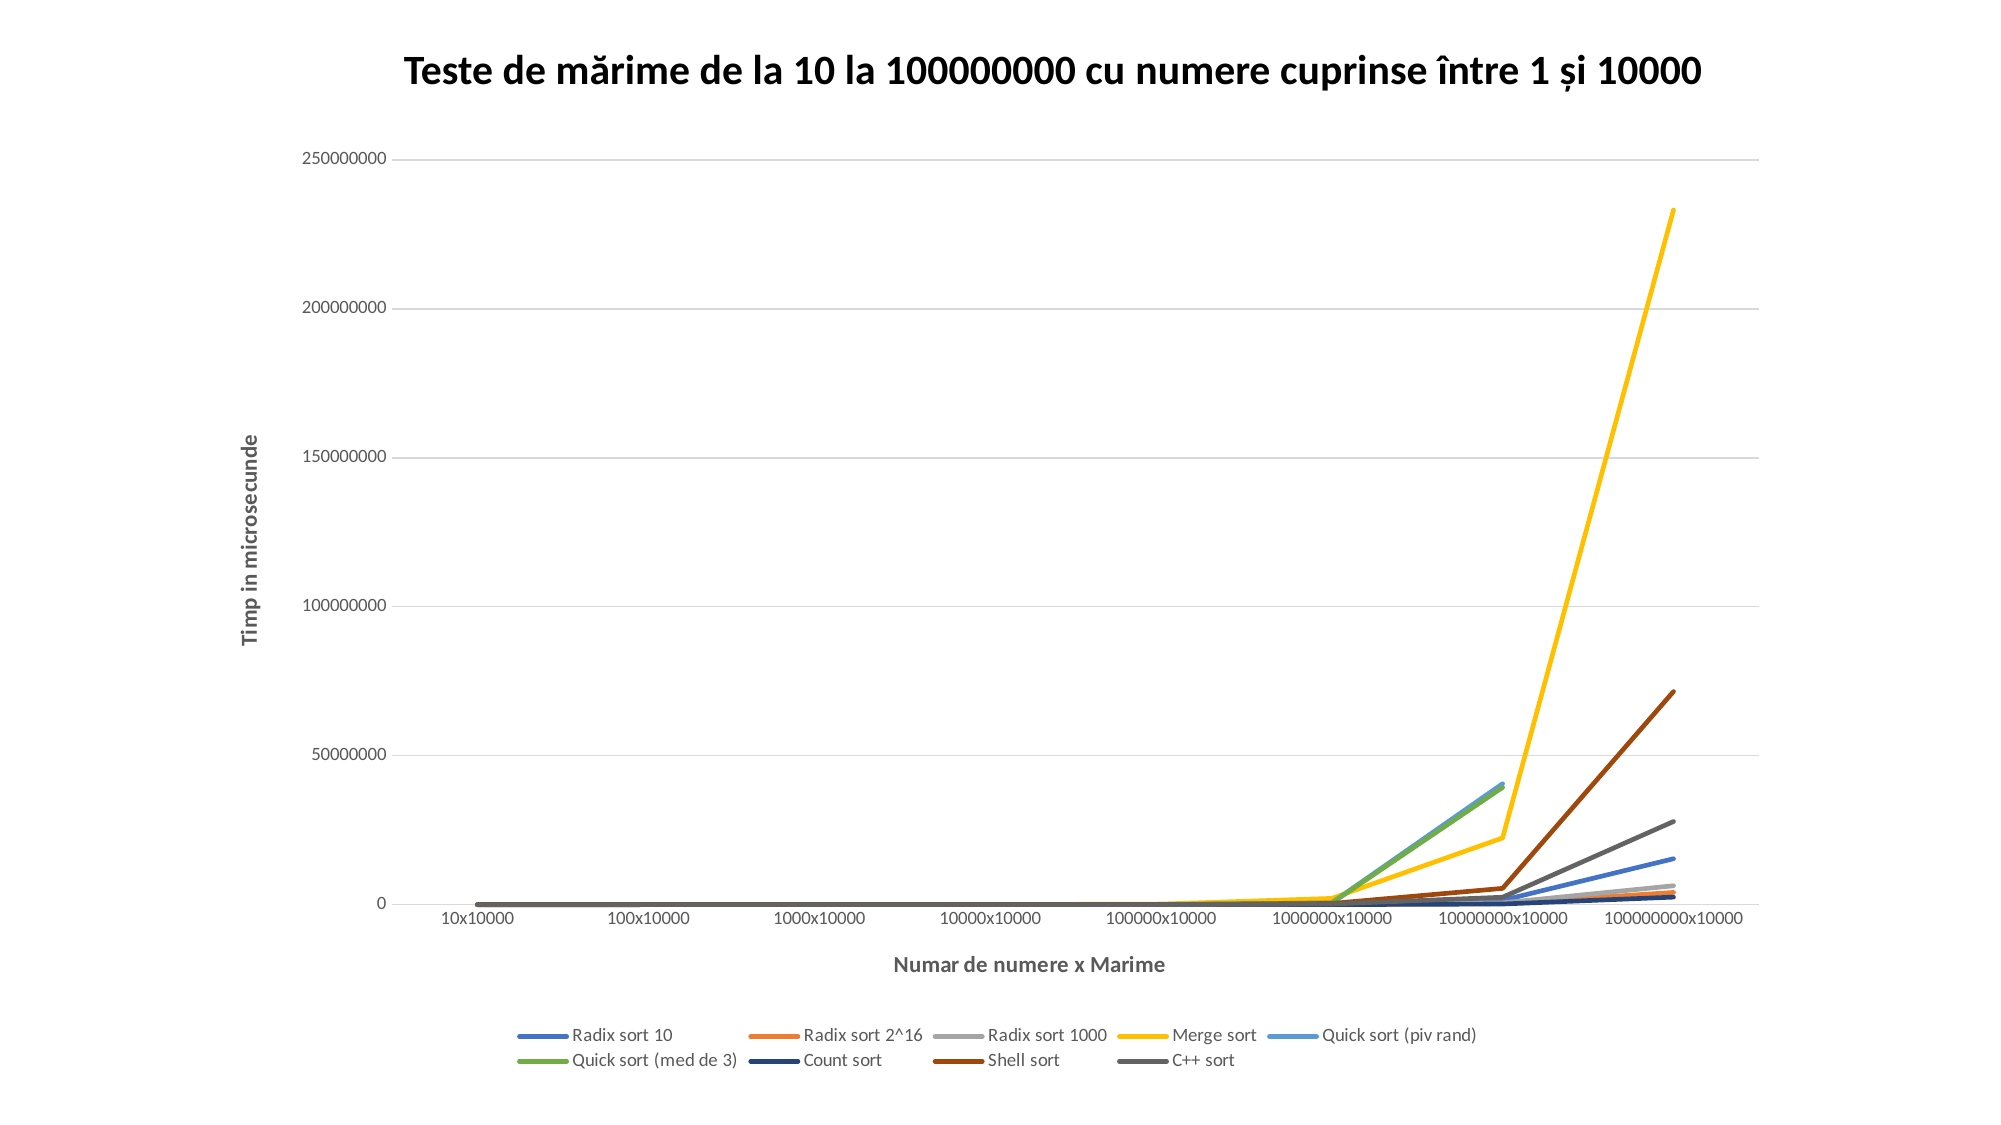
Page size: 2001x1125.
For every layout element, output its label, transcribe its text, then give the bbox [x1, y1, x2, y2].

chart [206, 131, 1791, 1077]
text_box Teste de mărime de la 10 la 100000000 cu numere cuprinse între 1 și 10000 [74, 35, 1922, 101]
